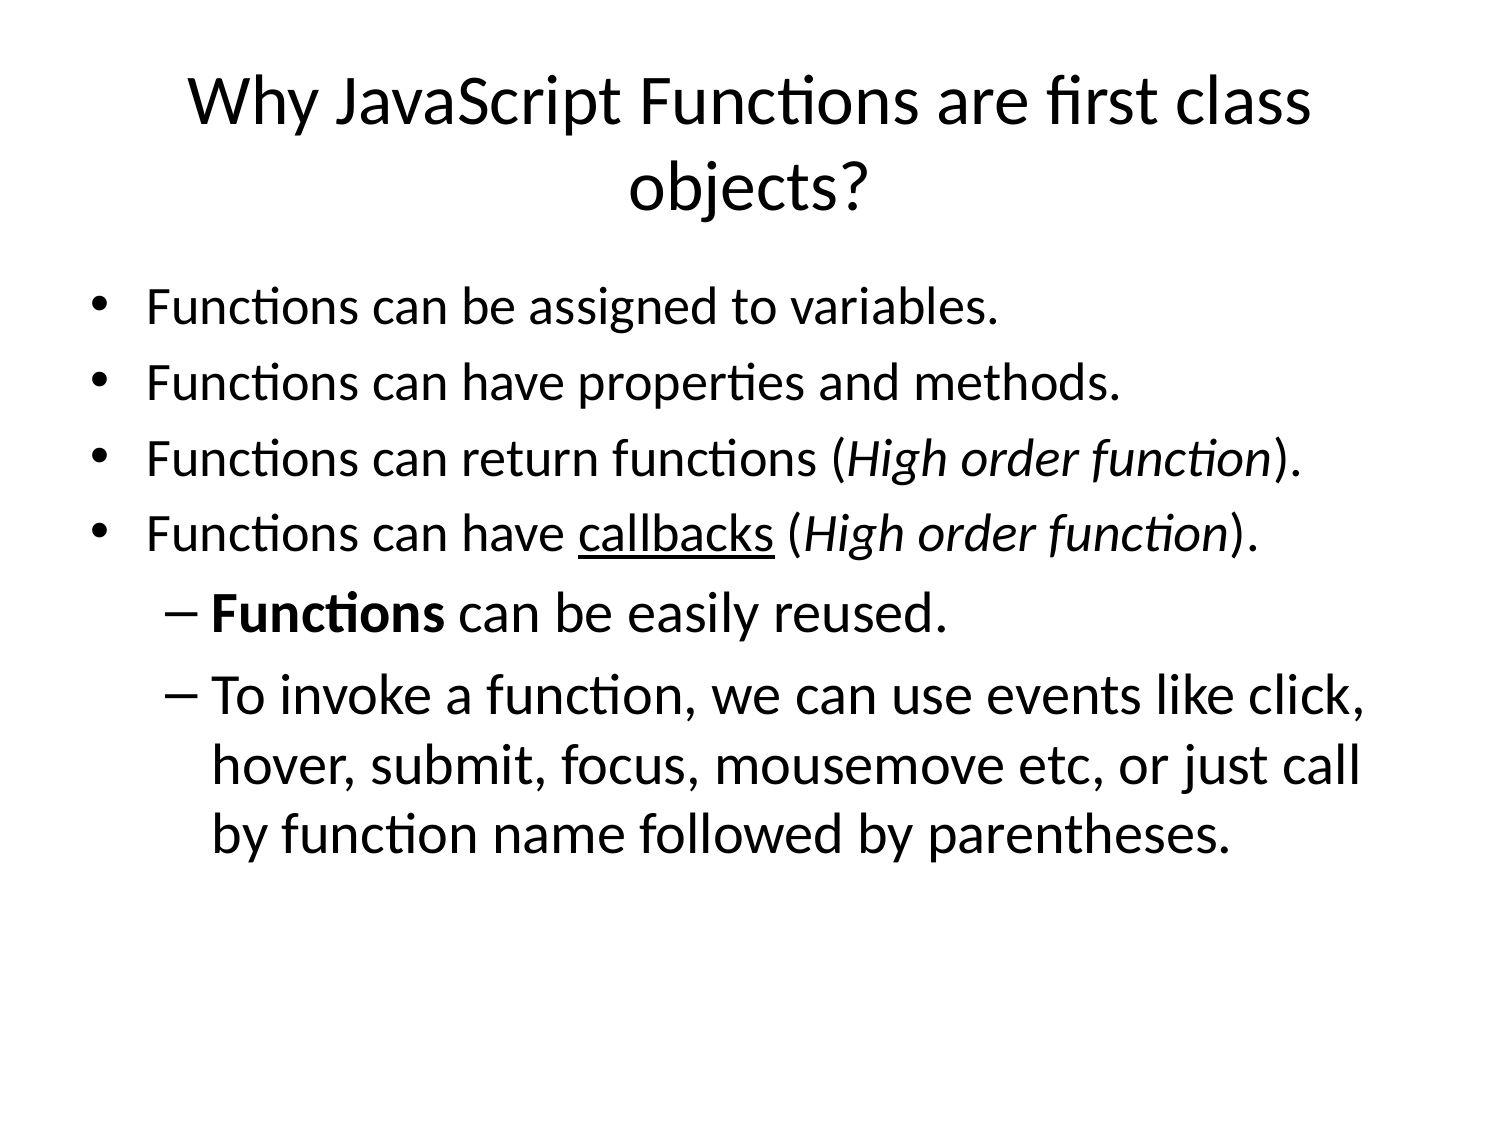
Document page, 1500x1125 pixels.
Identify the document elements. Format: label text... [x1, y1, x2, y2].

title Why JavaScript Functions are first class objects? [75, 45, 1425, 233]
list Functions can be assigned to variables. Functions can have properties and methods. Functions can return functions (High order function). Functions can have callbacks (High order function). Functions can be easily reused. To invoke a function, we can use events like click, hover, submit, focus, mousemove etc, or just call by function name followed by parentheses. [75, 262, 1425, 1005]
